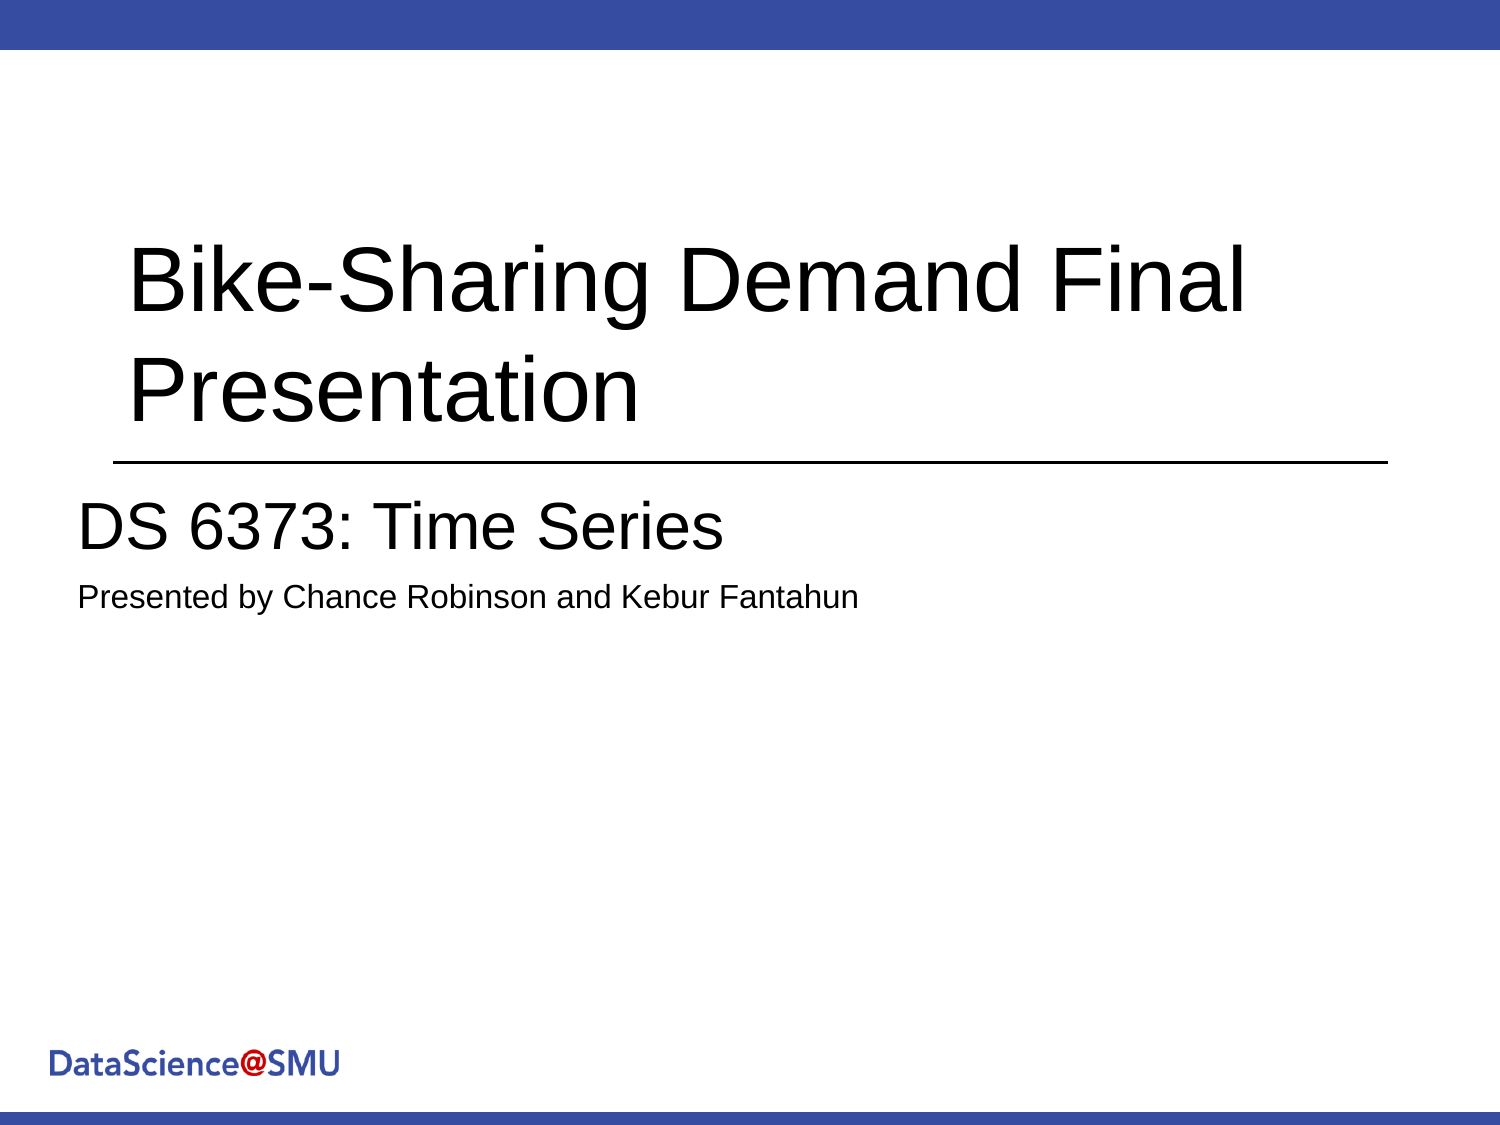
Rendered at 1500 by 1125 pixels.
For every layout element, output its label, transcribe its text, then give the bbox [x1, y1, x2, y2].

subtitle DS 6373: Time Series Presented by Chance Robinson and Kebur Fantahun [62, 474, 1463, 763]
picture [50, 1049, 339, 1076]
title Bike-Sharing Demand Final Presentation [112, 299, 1399, 448]
